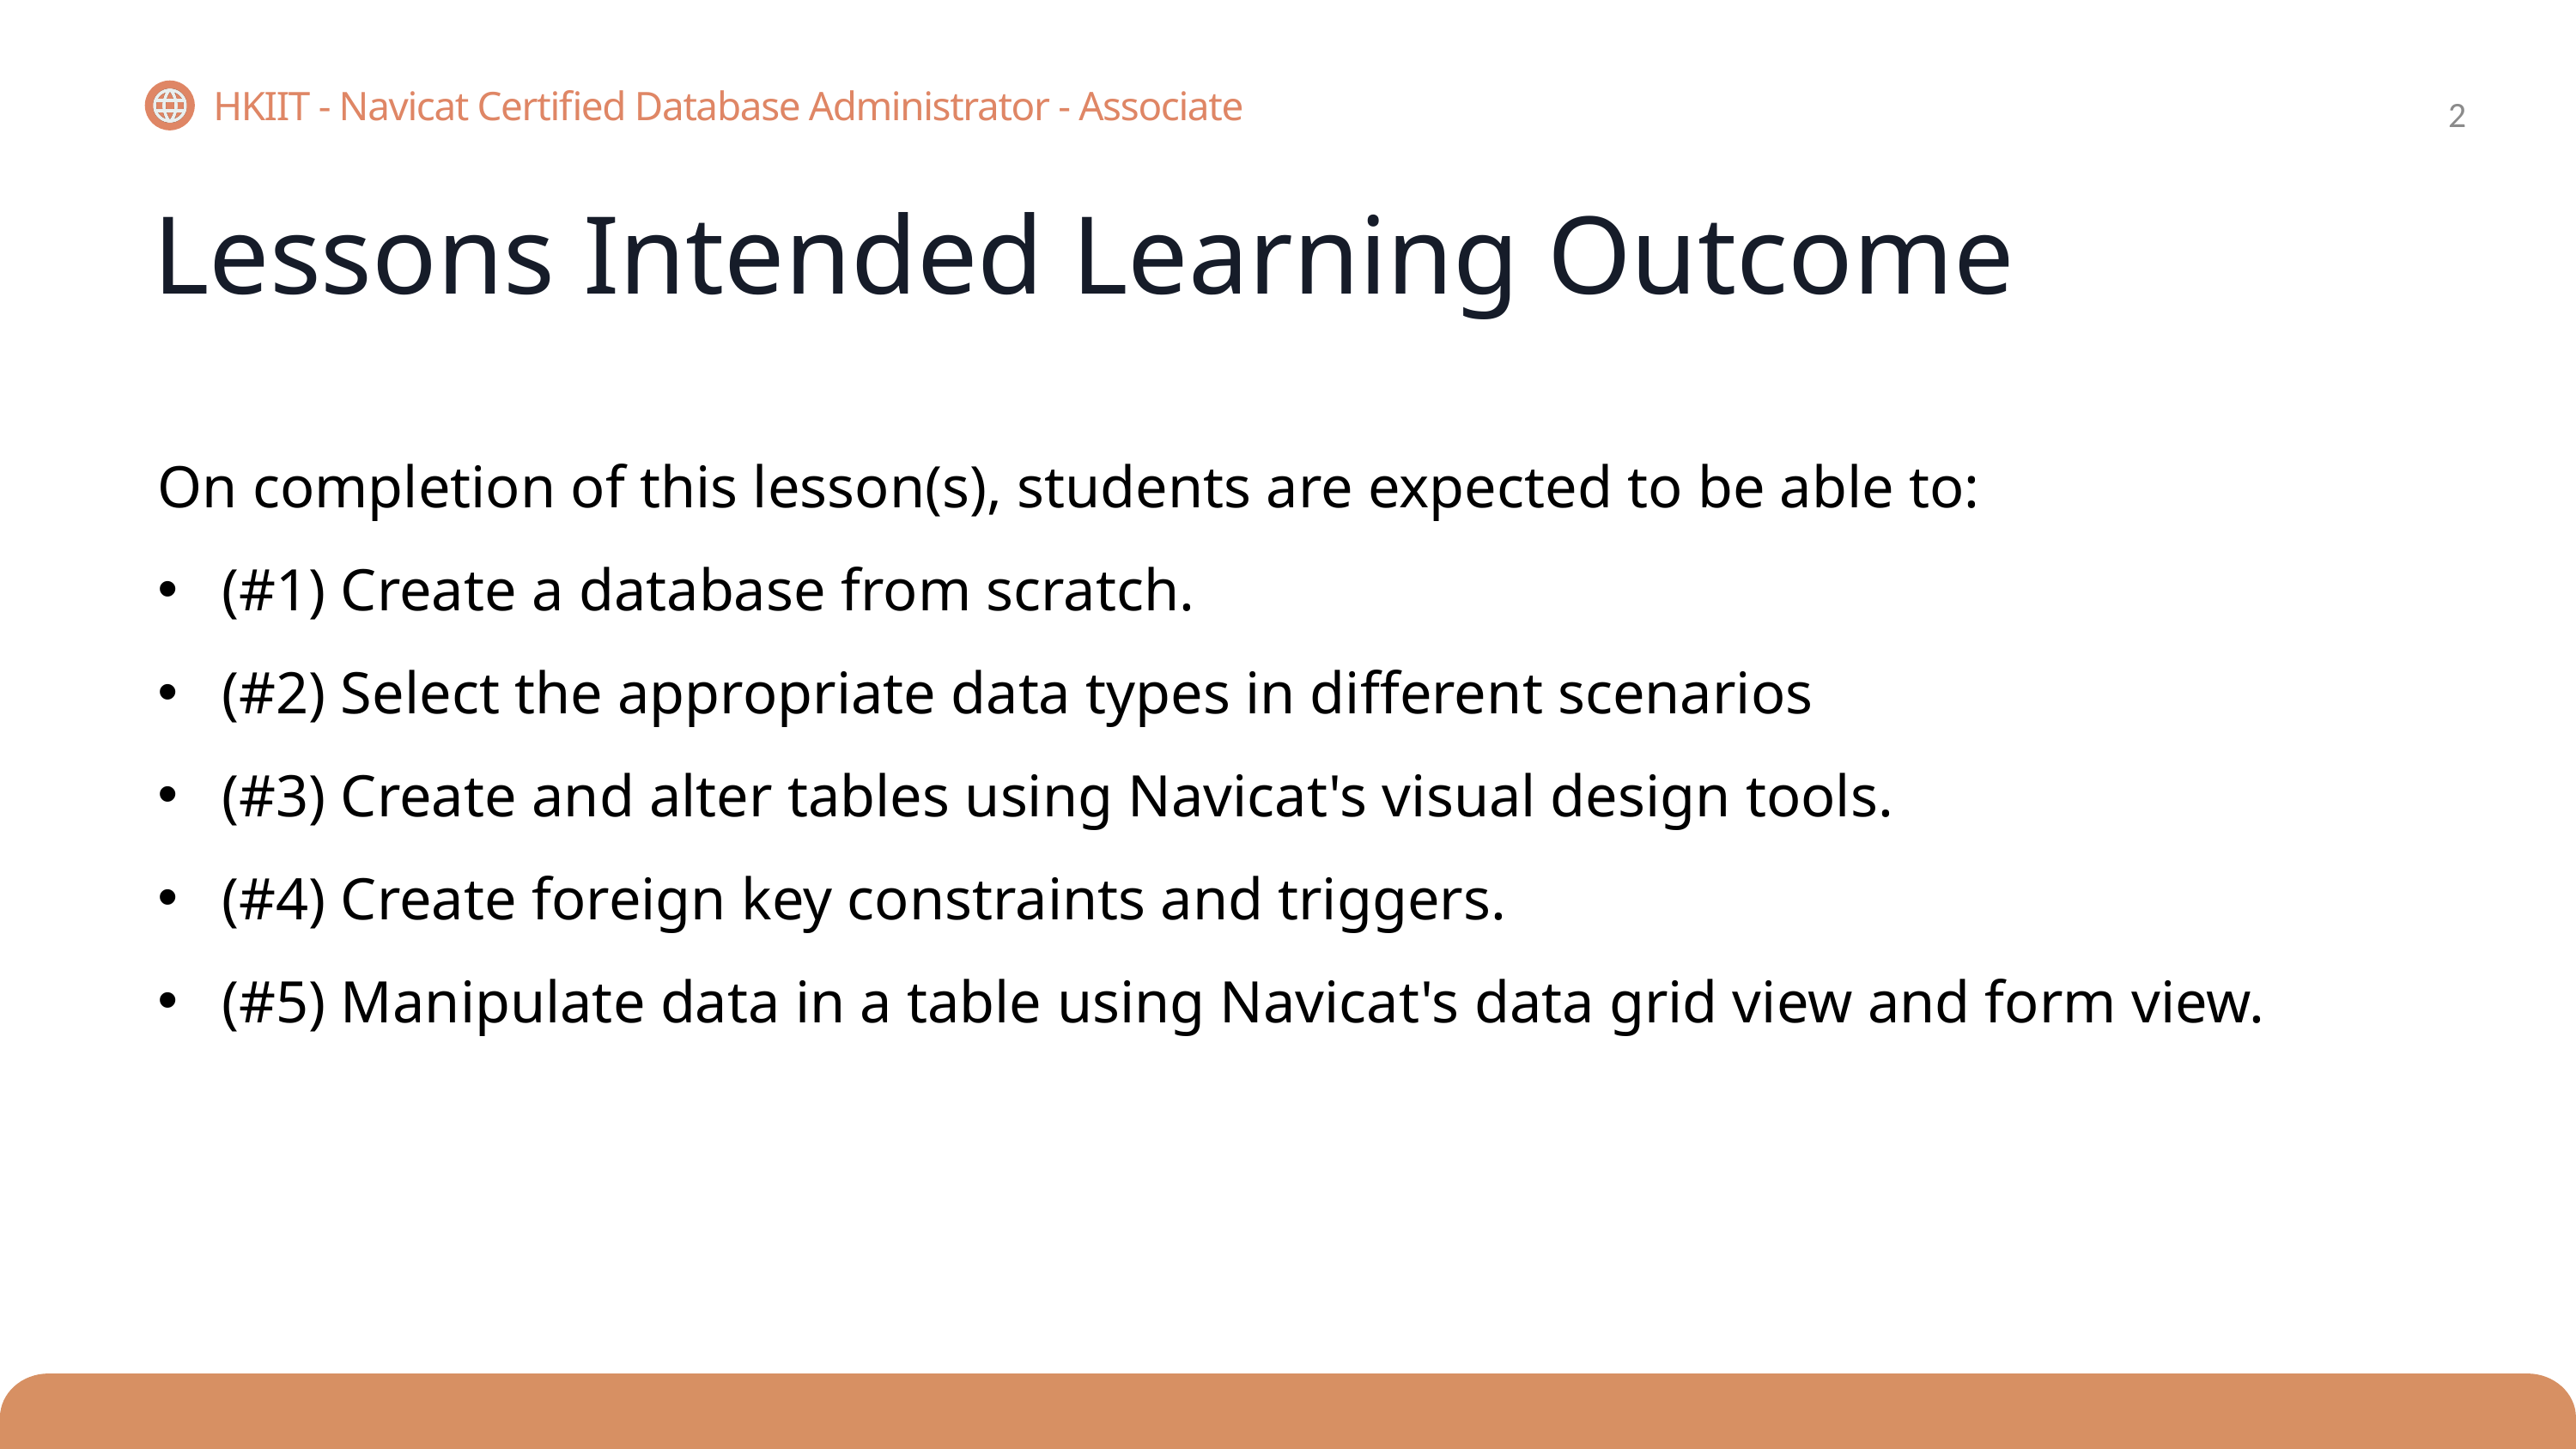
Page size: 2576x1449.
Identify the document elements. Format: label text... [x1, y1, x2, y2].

text_box HKIIT - Navicat Certified Database Administrator - Associate [213, 94, 1256, 129]
text_box Lessons Intended Learning Outcome [153, 208, 2432, 316]
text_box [144, 80, 196, 131]
slide_number 2 [2178, 88, 2480, 139]
text_box On completion of this lesson(s), students are expected to be able to: (#1) Create a database from scratch. (#2) Select the appropriate data types in different scenarios (#3) Create and alter tables using Navicat's visual design tools. (#4) Create foreign key constraints and triggers. (#5) Manipulate data in a table using Navicat's data grid view and form view. [144, 409, 2385, 1040]
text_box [0, 1373, 2576, 1449]
